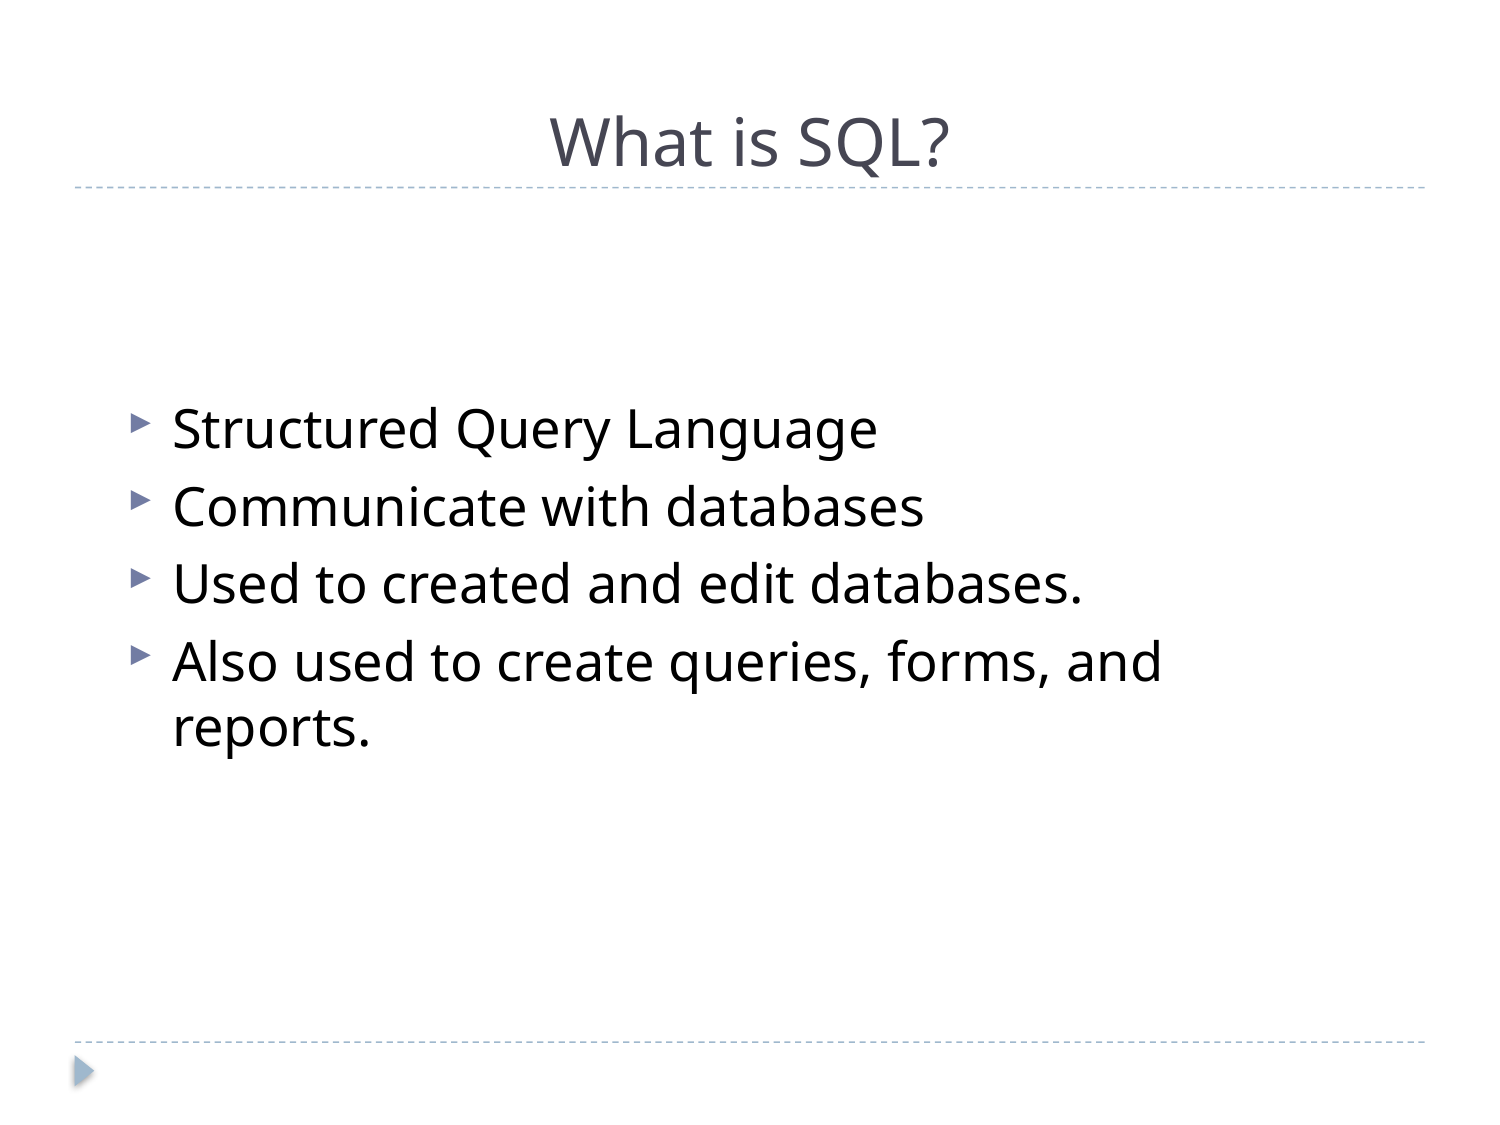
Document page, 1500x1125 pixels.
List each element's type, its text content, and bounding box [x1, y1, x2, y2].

list Structured Query Language Communicate with databases Used to created and edit databases. Also used to create queries, forms, and reports. [112, 387, 1388, 1063]
title What is SQL? [75, 24, 1425, 188]
